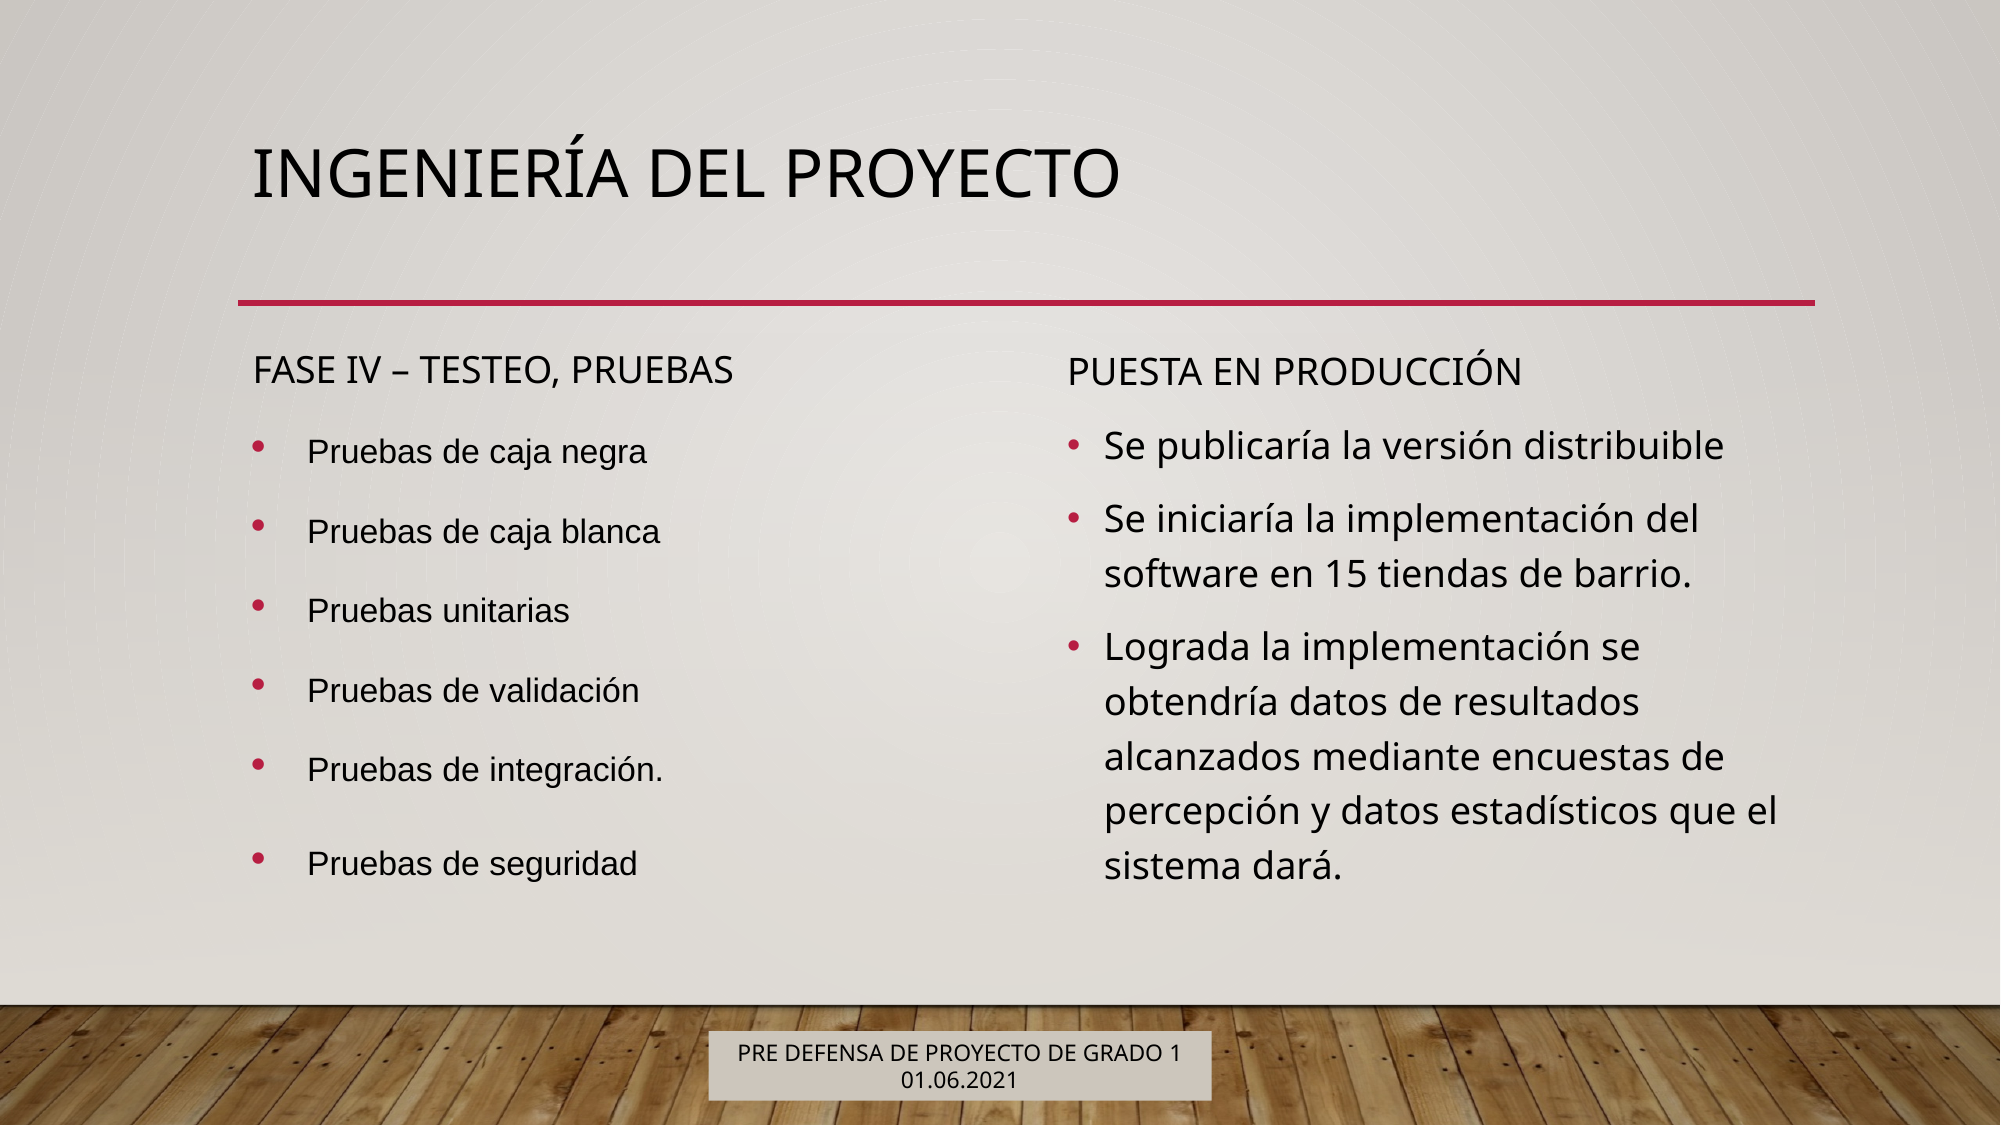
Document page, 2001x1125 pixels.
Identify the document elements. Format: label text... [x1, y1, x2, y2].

picture [0, 1005, 2000, 1125]
list FASE IV – TESTEO, PRUEBAS Pruebas de caja negra Pruebas de caja blanca Pruebas unitarias Pruebas de validación Pruebas de integración. Pruebas de seguridad [237, 329, 1000, 896]
title Ingeniería del proyecto [237, 132, 1814, 306]
list PUESTA EN PRODUCCIÓN Se publicaría la versión distribuible Se iniciaría la implementación del software en 15 tiendas de barrio. Lograda la implementación se obtendría datos de resultados alcanzados mediante encuestas de percepción y datos estadísticos que el sistema dará. [1052, 330, 1815, 896]
text_box PRE DEFENSA DE PROYECTO DE GRADO 1 01.06.2021 [708, 1031, 1212, 1101]
